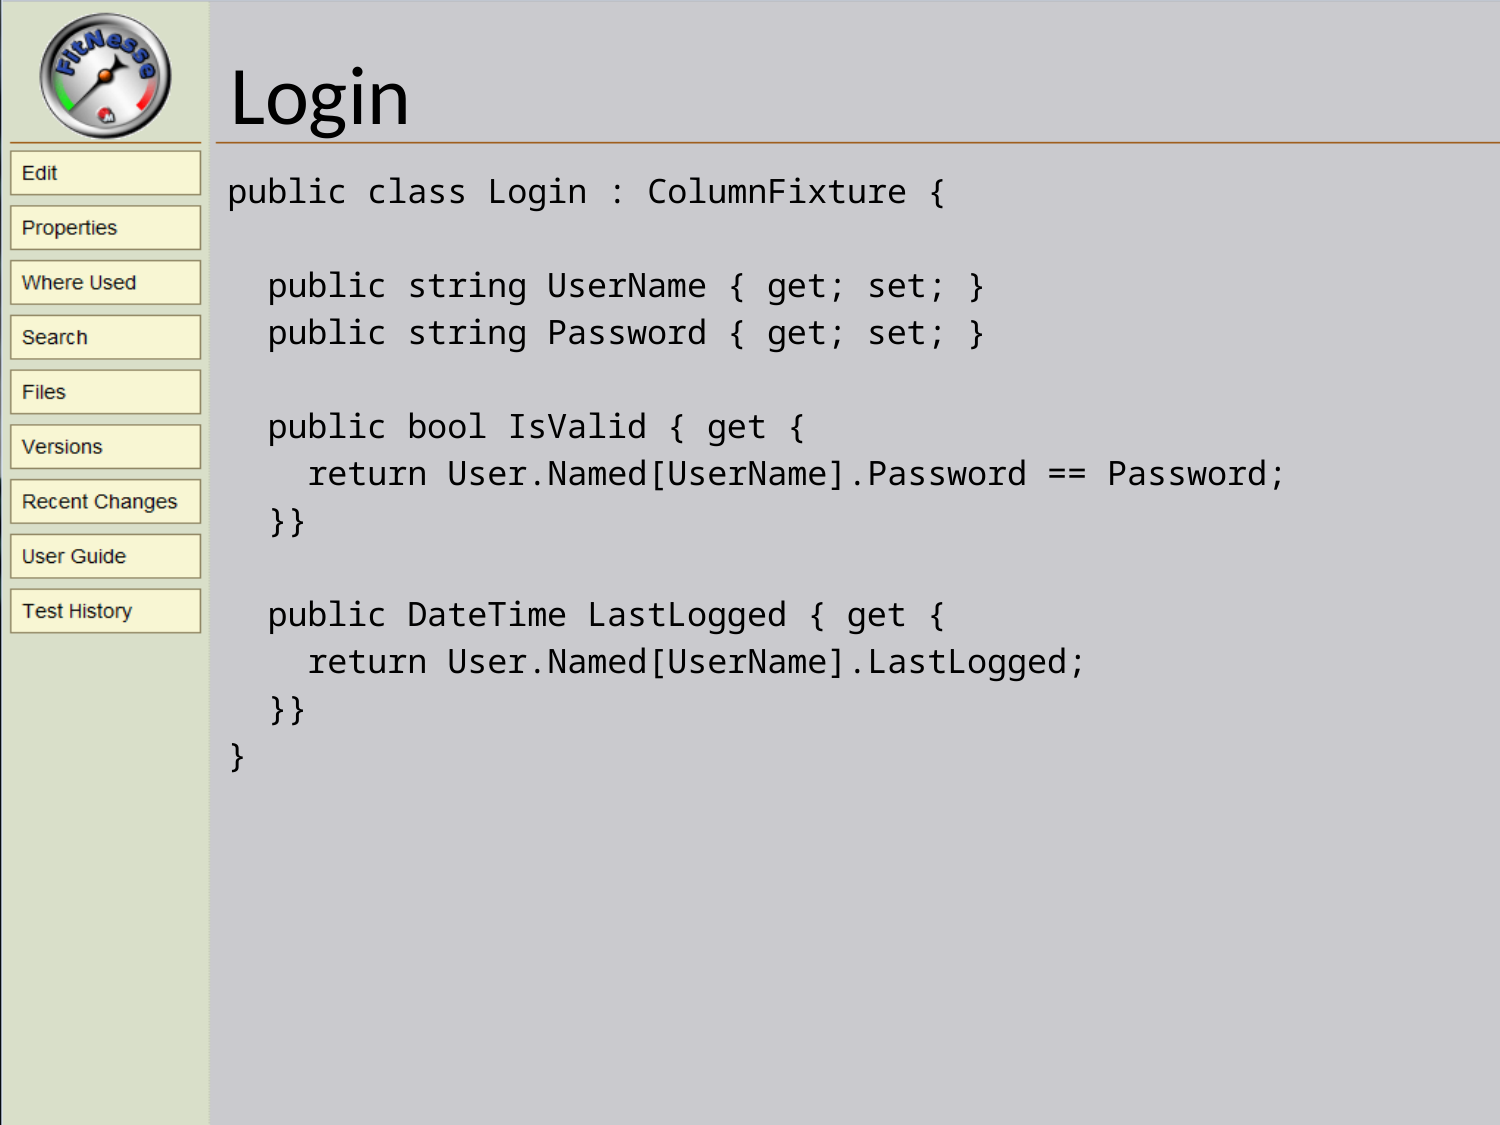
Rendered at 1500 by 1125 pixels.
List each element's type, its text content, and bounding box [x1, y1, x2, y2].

picture [0, 0, 1500, 1125]
title Login [214, 16, 1500, 162]
list public class Login : ColumnFixture { public string UserName { get; set; } public string Password { get; set; } public bool IsValid { get { return User.Named[UserName].Password == Password; }} public DateTime LastLogged { get { return User.Named[UserName].LastLogged; }} } [212, 162, 1500, 788]
